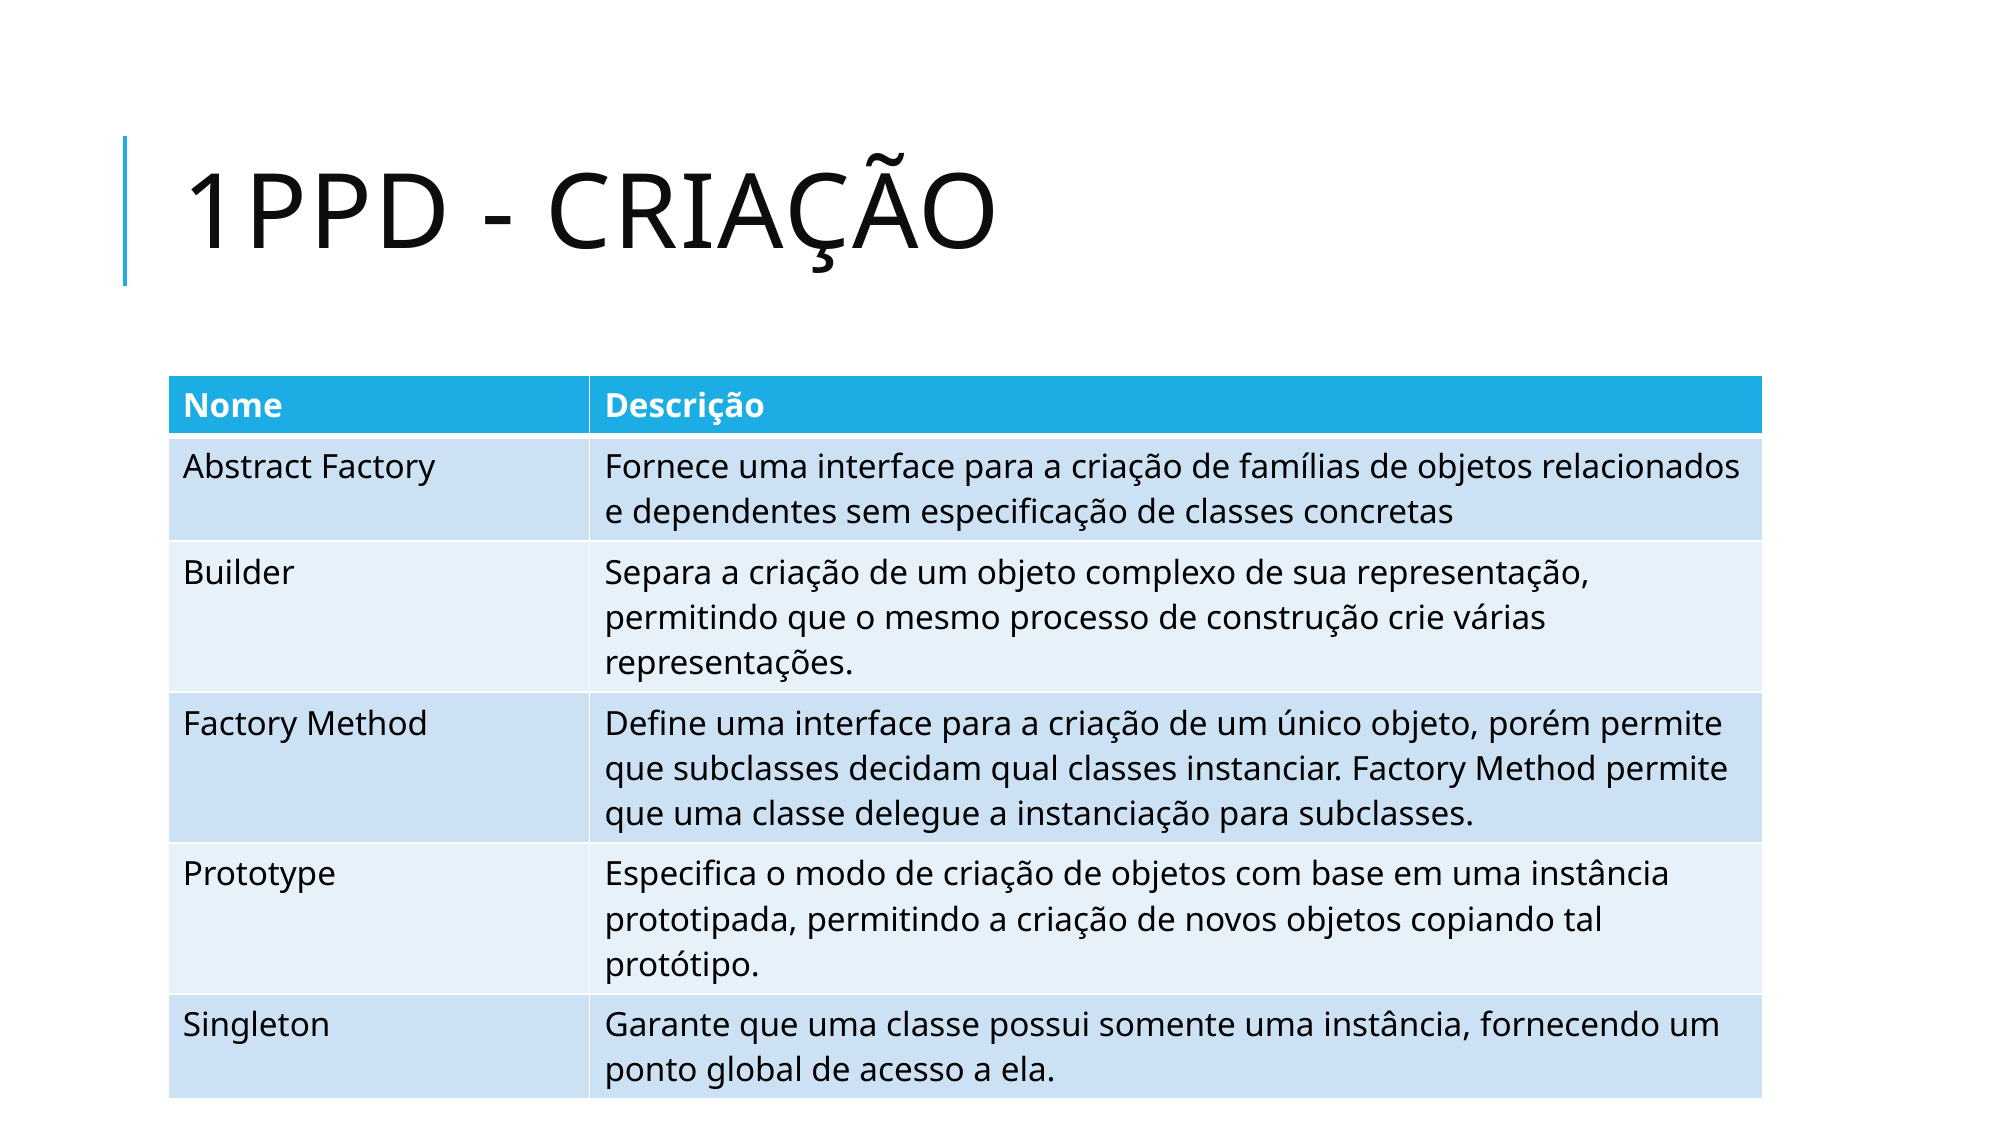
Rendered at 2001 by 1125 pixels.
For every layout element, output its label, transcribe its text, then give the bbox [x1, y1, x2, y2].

table_cell Fornece uma interface para a criação de famílias de objetos relacionados e dependentes sem especificação de classes concretas [590, 439, 1762, 540]
table_cell Garante que uma classe possui somente uma instância, fornecendo um ponto global de acesso a ela. [590, 995, 1762, 1098]
table_cell Abstract Factory [169, 439, 589, 540]
table_cell Factory Method [169, 693, 589, 842]
table_header Descrição [590, 376, 1762, 433]
table_header Nome [169, 376, 589, 433]
table_cell Builder [169, 542, 589, 691]
table_cell Singleton [169, 995, 589, 1098]
table_cell Separa a criação de um objeto complexo de sua representação, permitindo que o mesmo processo de construção crie várias representações. [590, 542, 1762, 691]
table_cell Prototype [169, 844, 589, 993]
table_cell Especifica o modo de criação de objetos com base em uma instância prototipada, permitindo a criação de novos objetos copiando tal protótipo. [590, 844, 1762, 993]
table_cell Define uma interface para a criação de um único objeto, porém permite que subclasses decidam qual classes instanciar. Factory Method permite que uma classe delegue a instanciação para subclasses. [590, 693, 1762, 842]
title 1ppd - Criação [168, 96, 1763, 342]
